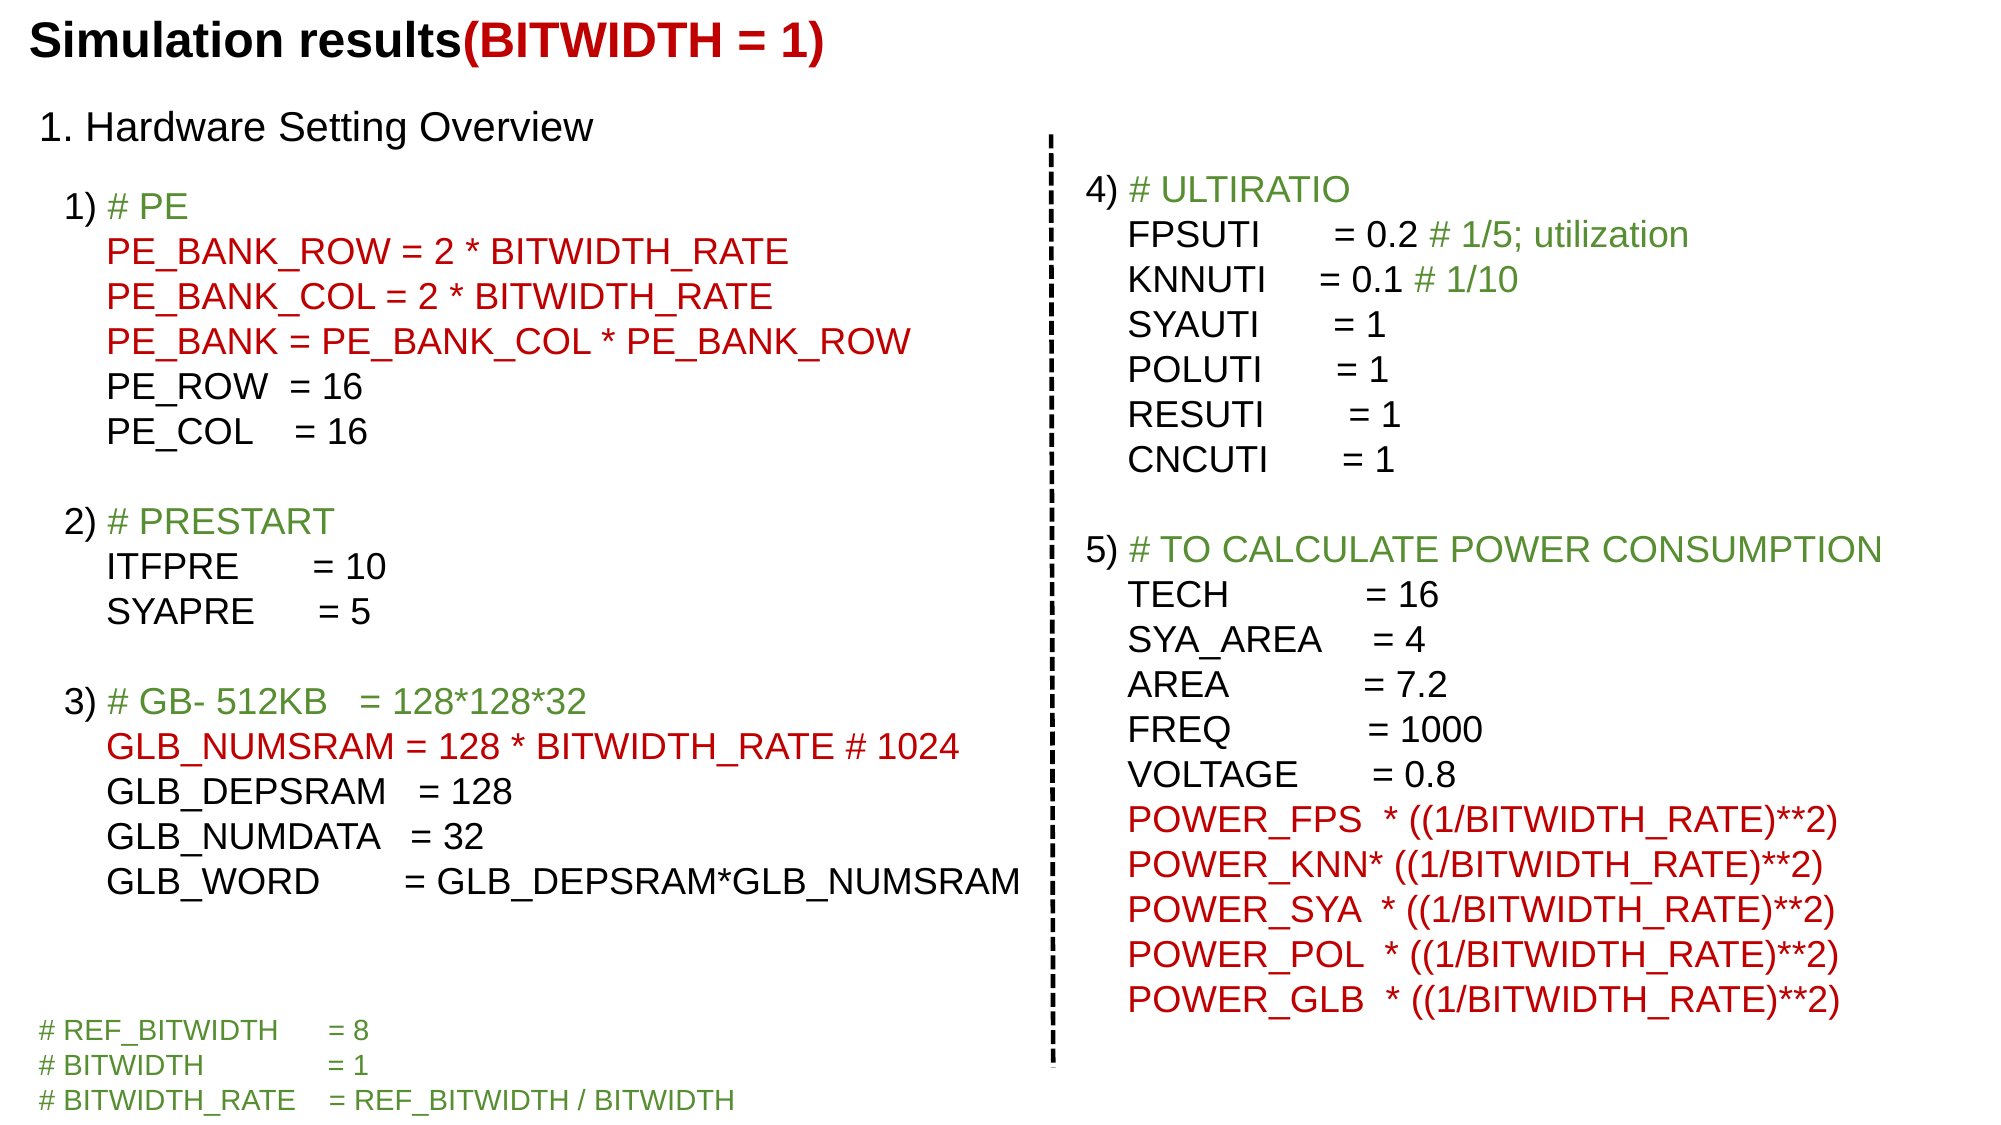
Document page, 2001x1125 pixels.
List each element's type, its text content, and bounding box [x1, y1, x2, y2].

text_box 1. Hardware Setting Overview [24, 92, 777, 158]
text_box Simulation results(BITWIDTH = 1) [0, 0, 941, 75]
text_box # REF_BITWIDTH = 8 # BITWIDTH = 1 # BITWIDTH_RATE = REF_BITWIDTH / BITWIDTH [24, 1003, 1095, 1124]
text_box 1) # PE PE_BANK_ROW = 2 * BITWIDTH_RATE PE_BANK_COL = 2 * BITWIDTH_RATE PE_BANK = PE_BANK_COL * PE_BANK_ROW PE_ROW = 16 PE_COL = 16 2) # PRESTART ITFPRE = 10 SYAPRE = 5 3) # GB- 512KB = 128*128*32 GLB_NUMSRAM = 128 * BITWIDTH_RATE # 1024 GLB_DEPSRAM = 128 GLB_NUMDATA = 32 GLB_WORD = GLB_DEPSRAM*GLB_NUMSRAM [49, 174, 1050, 955]
text_box 4) # ULTIRATIO FPSUTI = 0.2 # 1/5; utilization KNNUTI = 0.1 # 1/10 SYAUTI = 1 POLUTI = 1 RESUTI = 1 CNCUTI = 1 5) # TO CALCULATE POWER CONSUMPTION TECH = 16 SYA_AREA = 4 AREA = 7.2 FREQ = 1000 VOLTAGE = 0.8 POWER_FPS * ((1/BITWIDTH_RATE)**2) POWER_KNN* ((1/BITWIDTH_RATE)**2) POWER_SYA * ((1/BITWIDTH_RATE)**2) POWER_POL * ((1/BITWIDTH_RATE)**2) POWER_GLB * ((1/BITWIDTH_RATE)**2) [1070, 157, 2000, 1028]
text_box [1050, 133, 1054, 1069]
